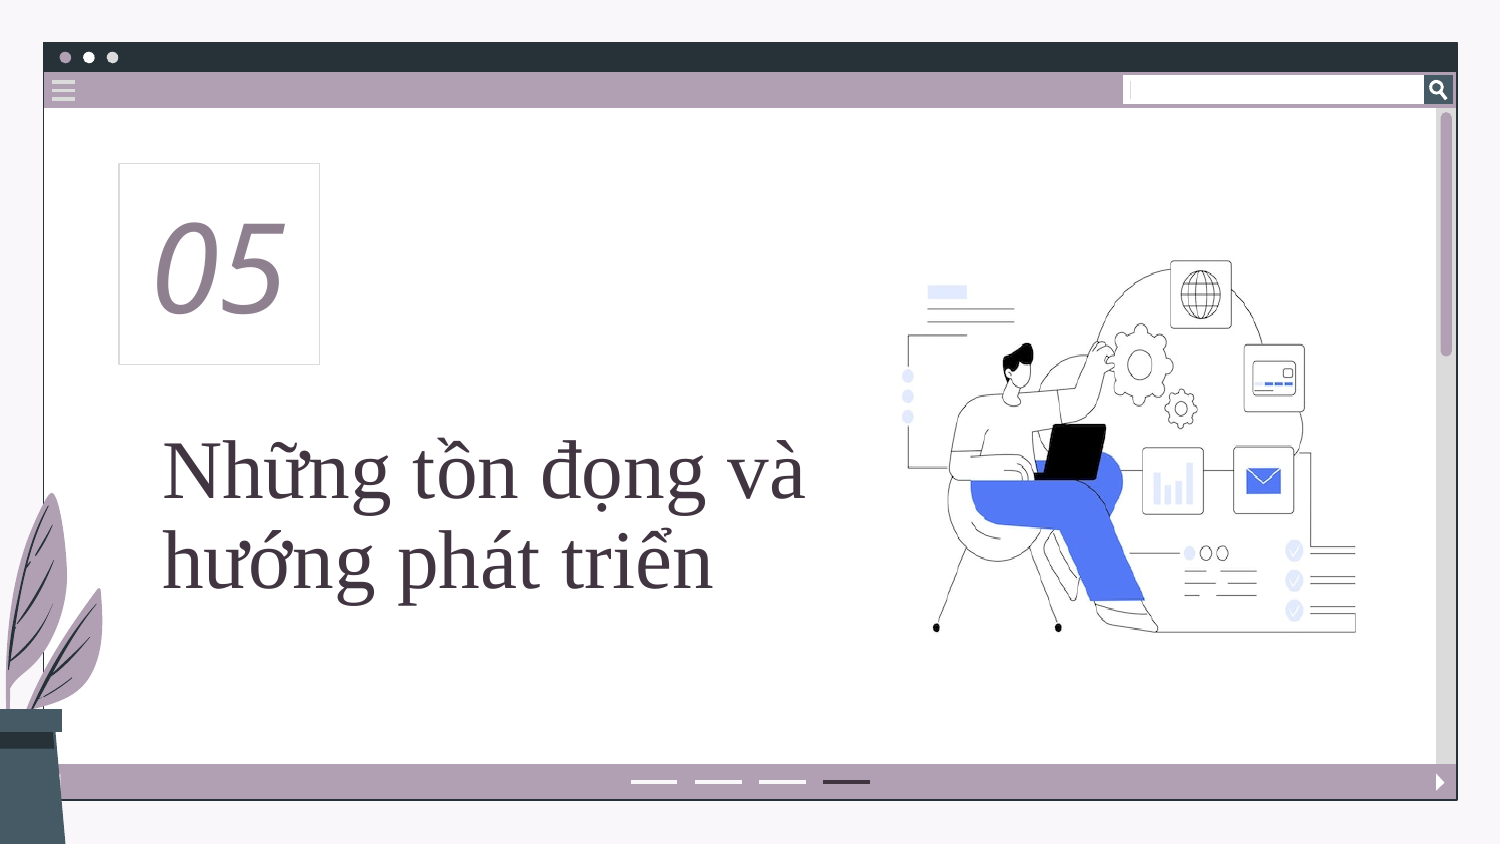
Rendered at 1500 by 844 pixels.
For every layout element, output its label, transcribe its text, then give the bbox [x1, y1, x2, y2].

title 05 [118, 163, 320, 365]
picture [846, 193, 1411, 701]
title Những tồn đọng và hướng phát triển [147, 382, 841, 622]
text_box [630, 779, 871, 785]
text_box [0, 492, 106, 844]
